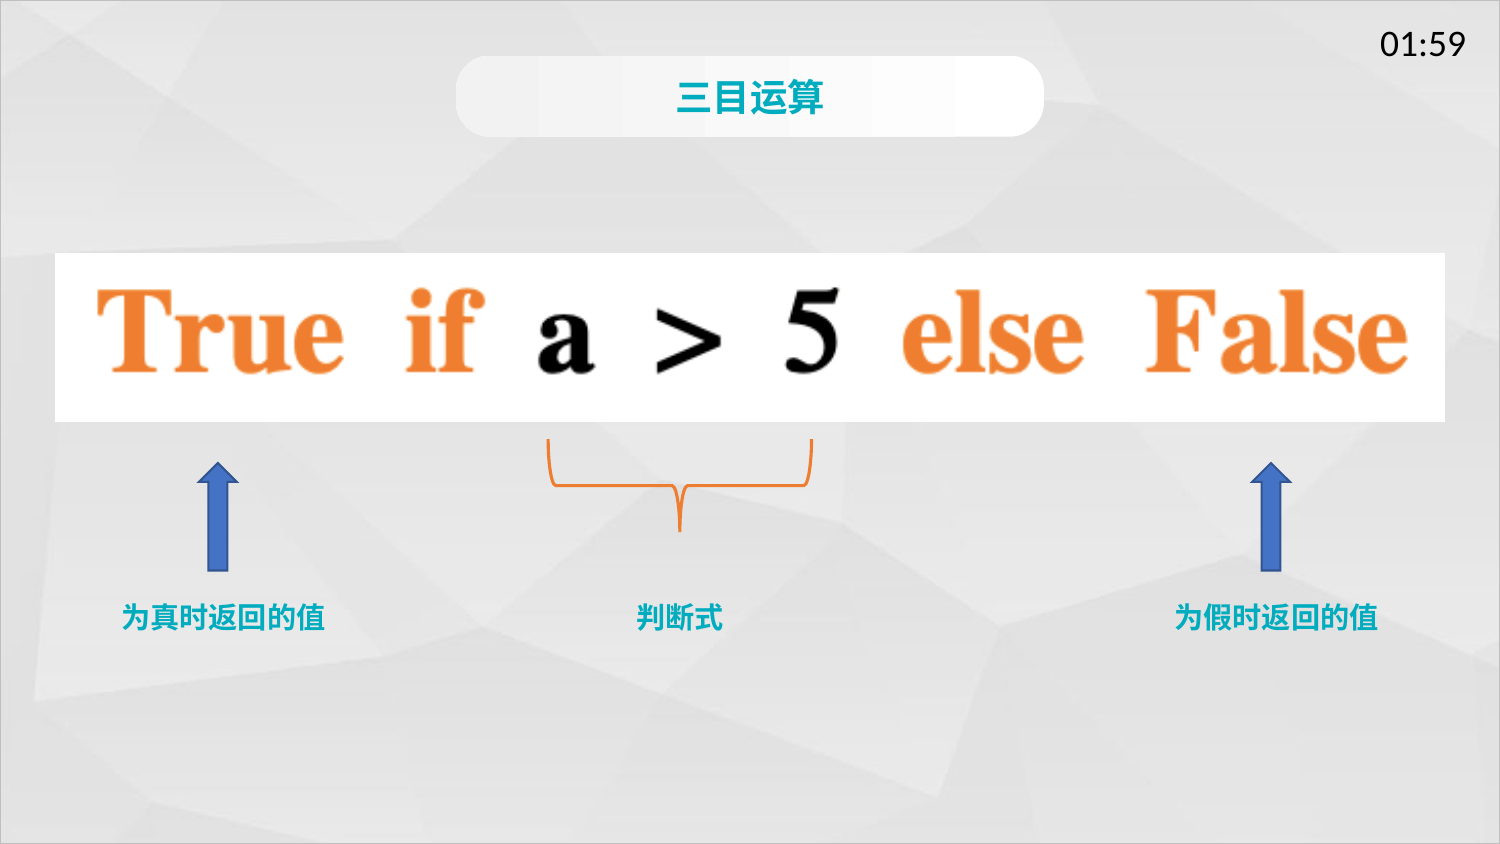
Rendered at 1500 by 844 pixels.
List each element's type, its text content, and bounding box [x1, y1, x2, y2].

text_box 为假时返回的值 [1143, 574, 1410, 642]
text_box [546, 439, 814, 533]
text_box 三目运算 [454, 54, 1046, 138]
text_box [196, 461, 240, 572]
text_box 判断式 [546, 574, 814, 642]
text_box [1249, 461, 1293, 572]
picture [55, 253, 1445, 422]
text_box 为真时返回的值 [90, 574, 357, 642]
